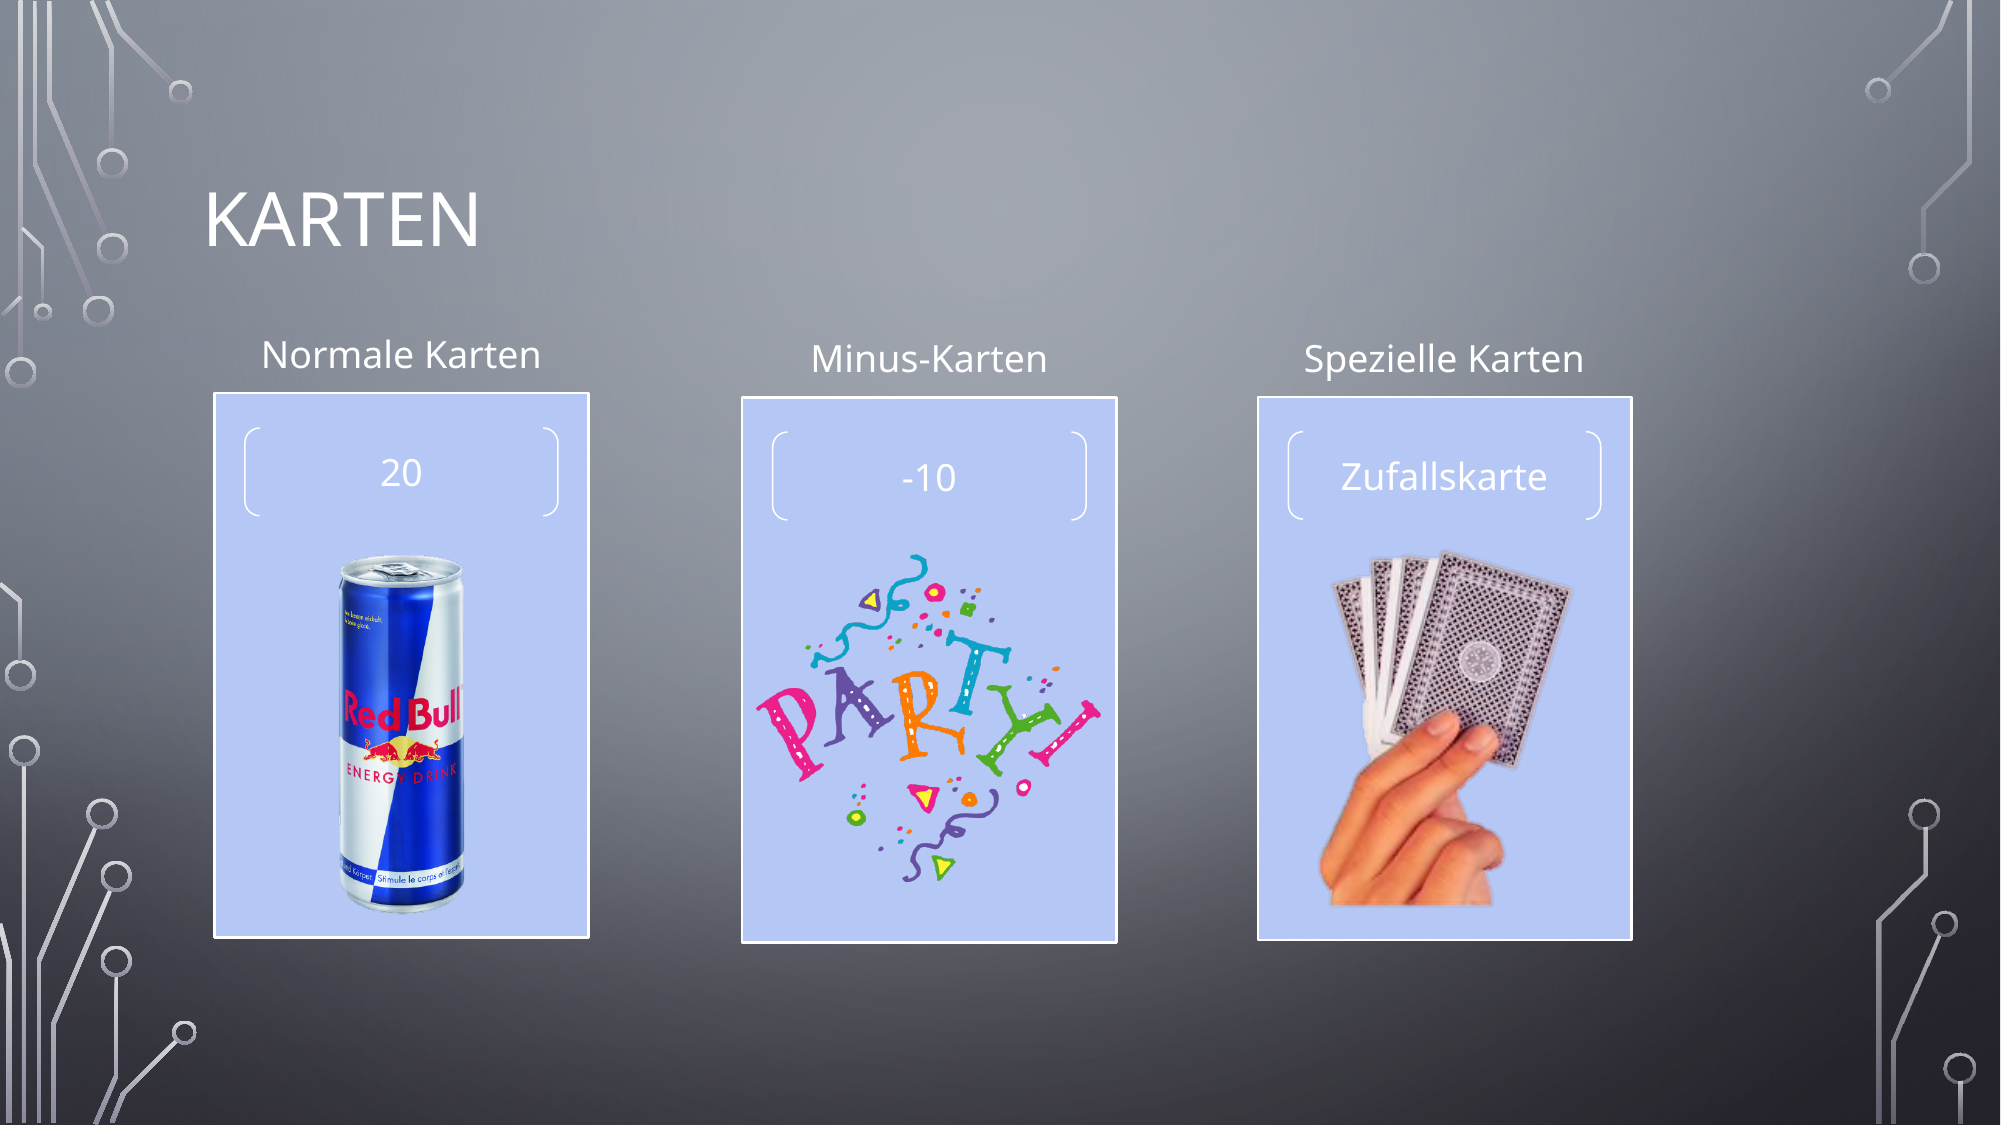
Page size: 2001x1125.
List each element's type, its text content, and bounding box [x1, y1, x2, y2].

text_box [741, 327, 1117, 943]
title Karten [187, 101, 1813, 344]
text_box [1257, 327, 1632, 941]
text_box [214, 323, 589, 938]
